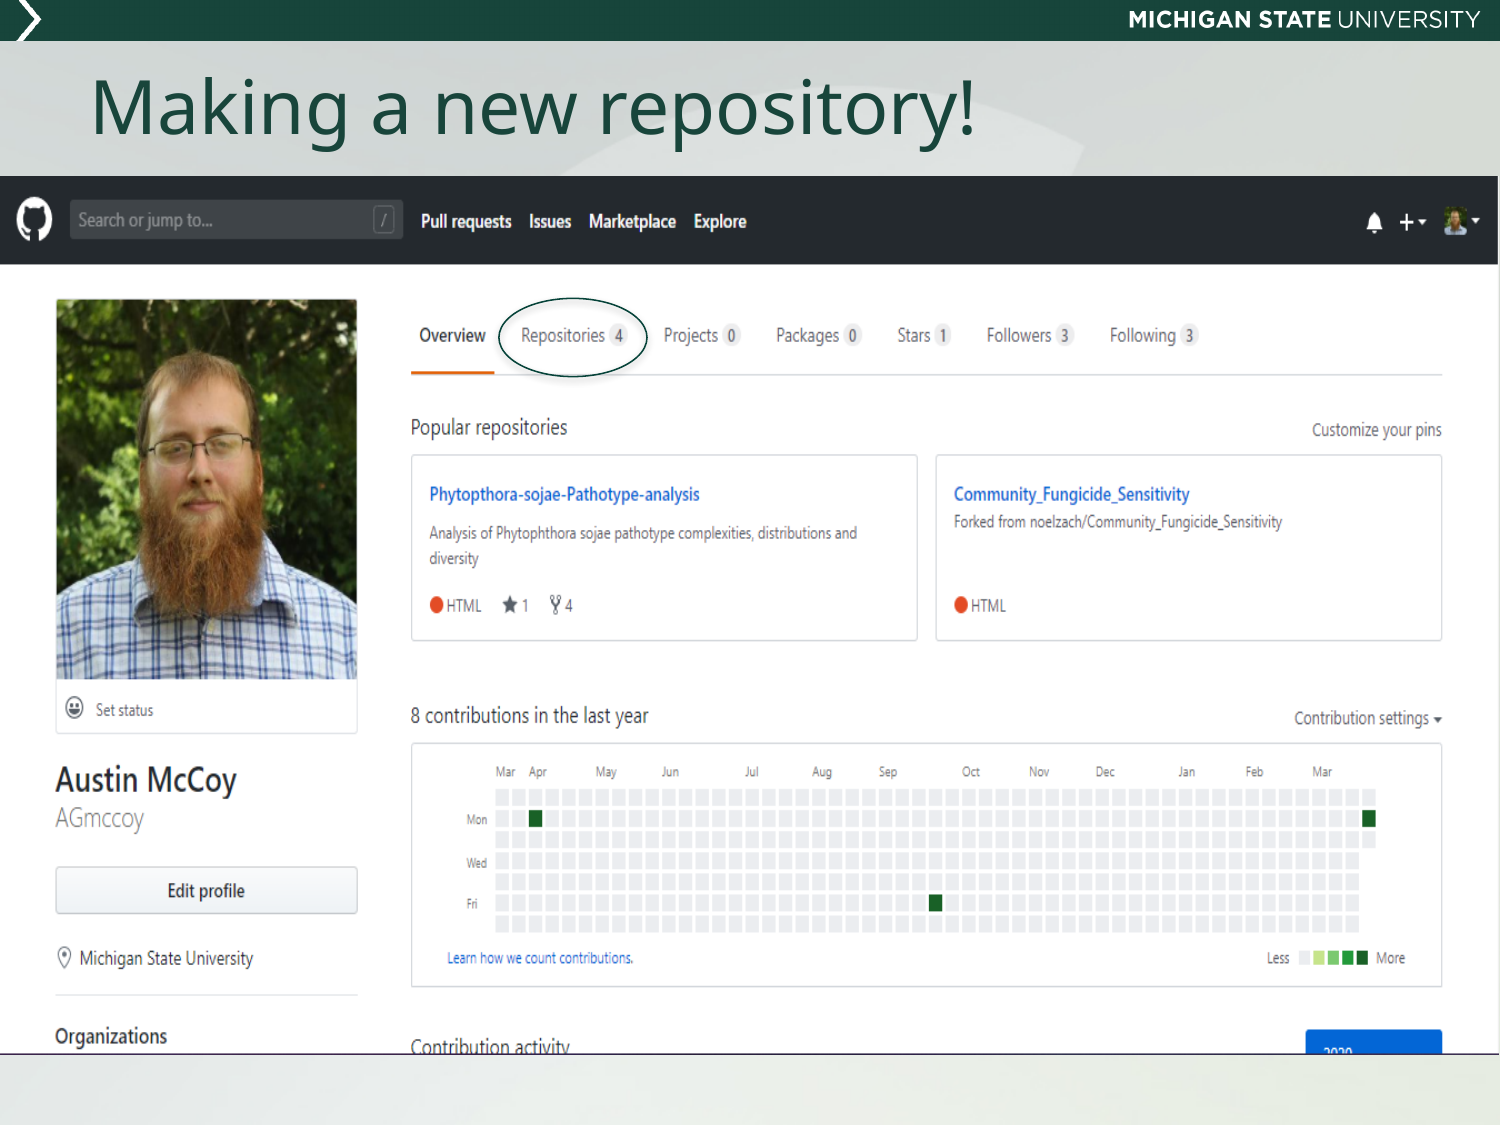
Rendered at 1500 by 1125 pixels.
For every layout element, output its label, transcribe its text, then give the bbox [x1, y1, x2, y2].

picture [0, 0, 1500, 1125]
title Making a new repository! [75, 52, 1425, 174]
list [0, 176, 1499, 1055]
